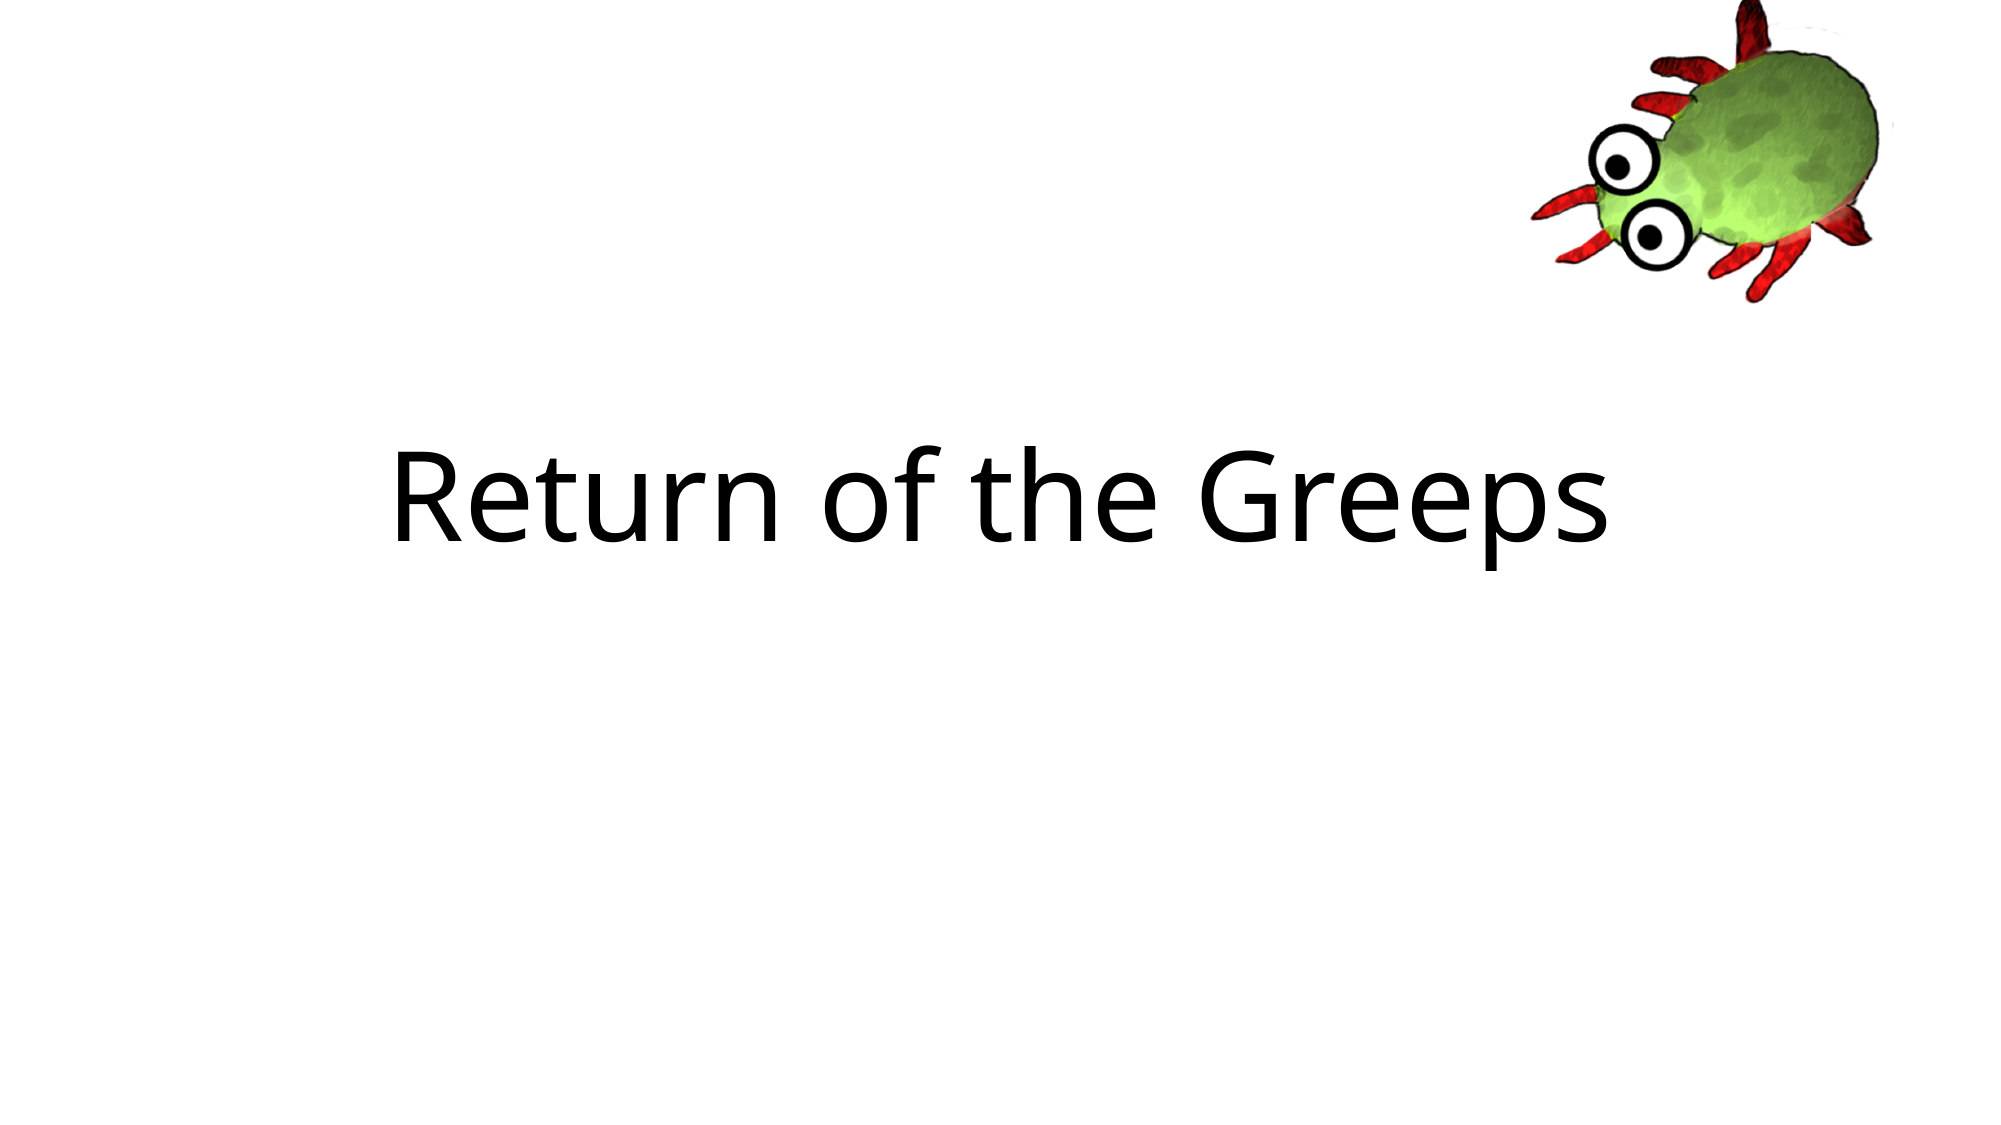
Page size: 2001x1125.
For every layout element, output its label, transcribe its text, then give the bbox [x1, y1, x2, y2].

picture [1473, 0, 1938, 384]
title Return of the Greeps [249, 184, 1750, 576]
